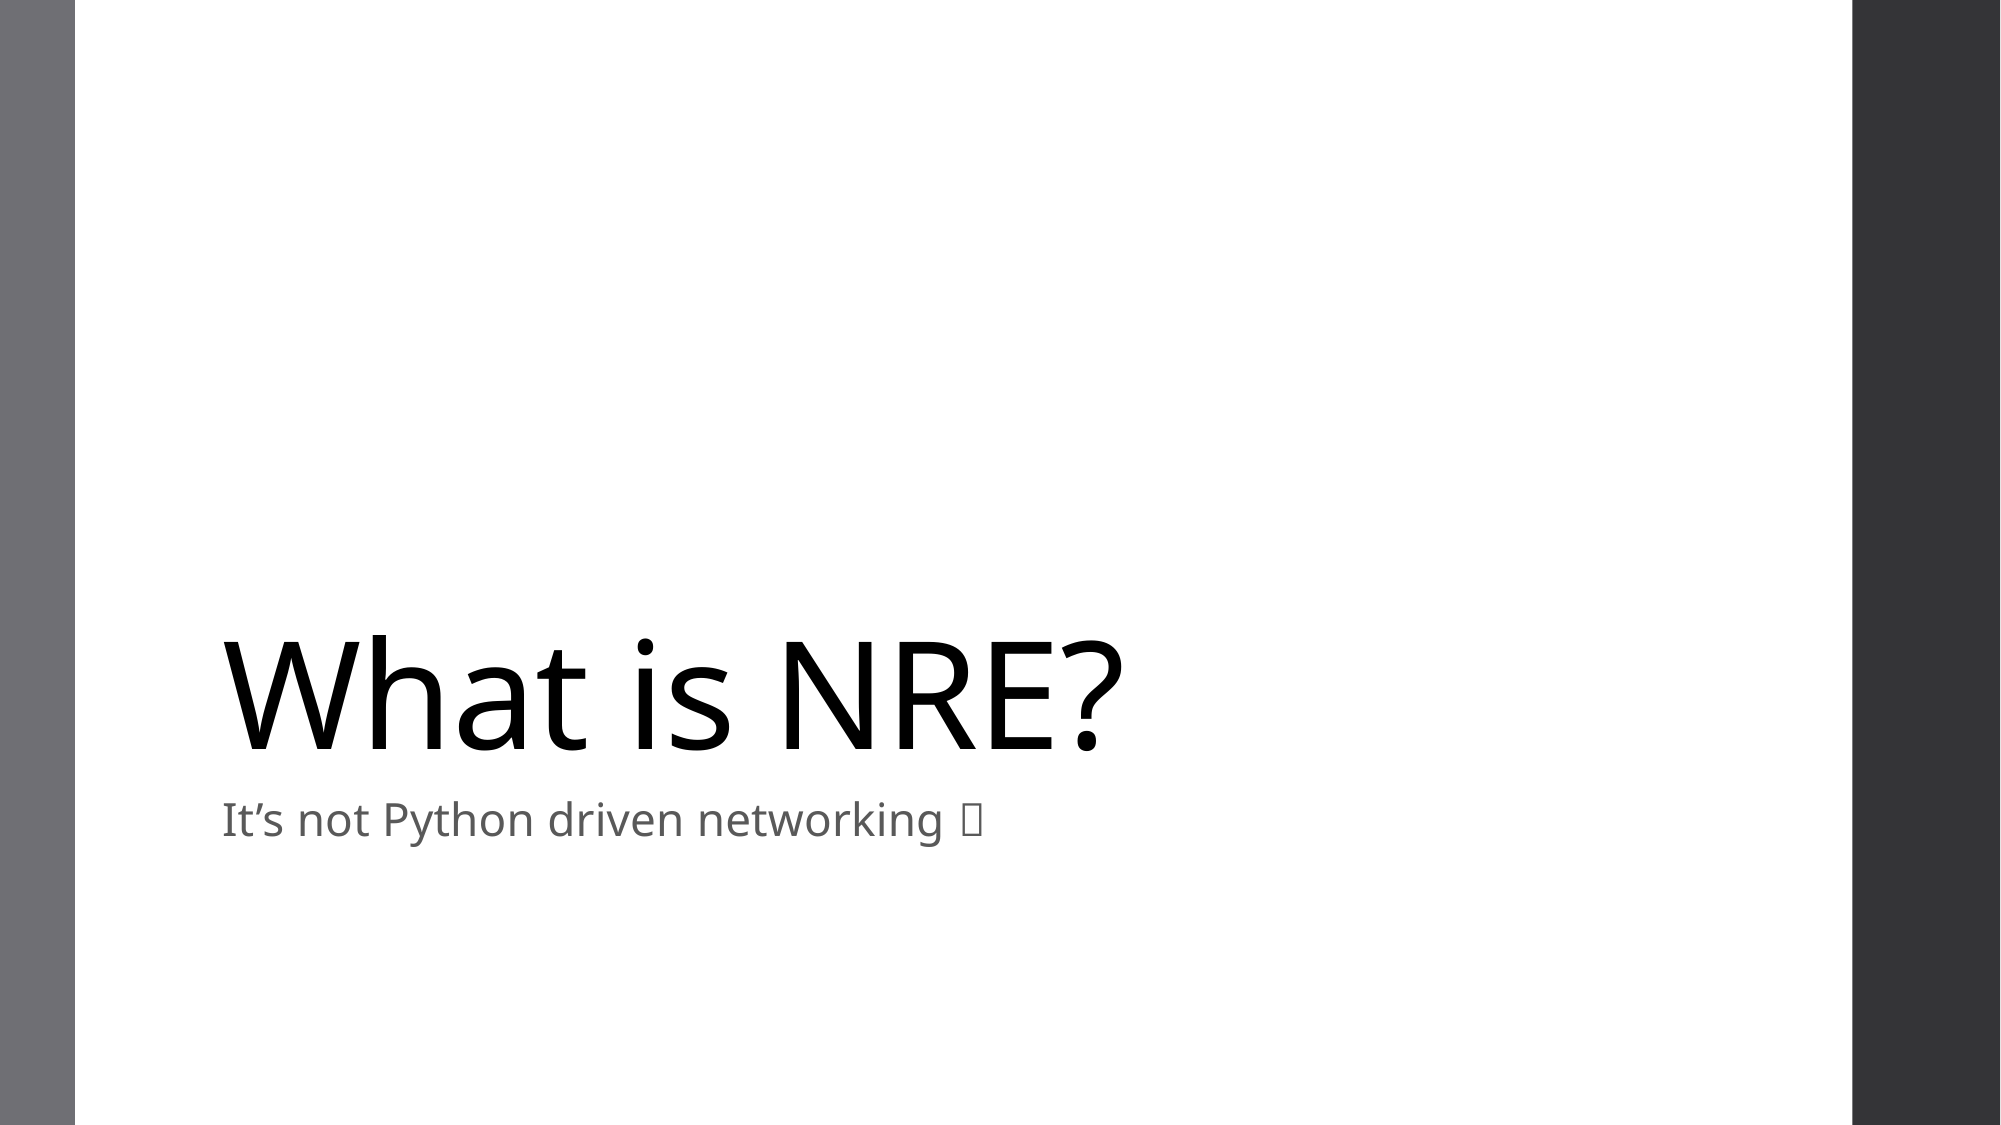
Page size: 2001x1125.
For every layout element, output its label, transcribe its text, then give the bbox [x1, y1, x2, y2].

title What is NRE? [206, 124, 1752, 787]
list It’s not Python driven networking  [206, 787, 1752, 1065]
